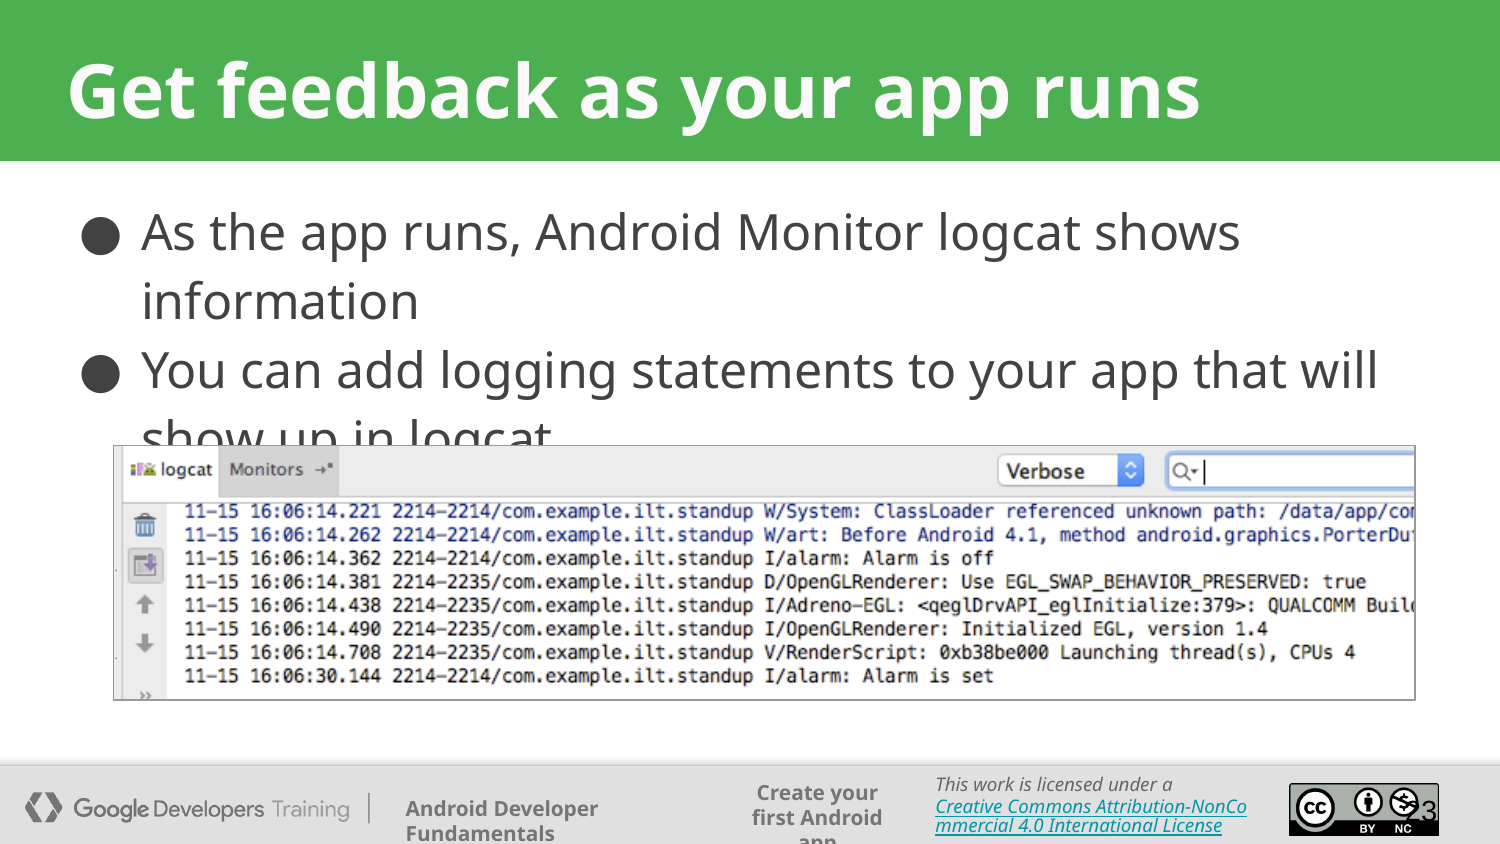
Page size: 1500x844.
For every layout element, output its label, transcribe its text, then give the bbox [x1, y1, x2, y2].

list As the app runs, Android Monitor logcat shows information You can add logging statements to your app that will show up in logcat. [51, 176, 1480, 737]
slide_number 23 [1389, 777, 1480, 842]
picture [0, 161, 1500, 844]
title Get feedback as your app runs [51, 28, 1449, 122]
